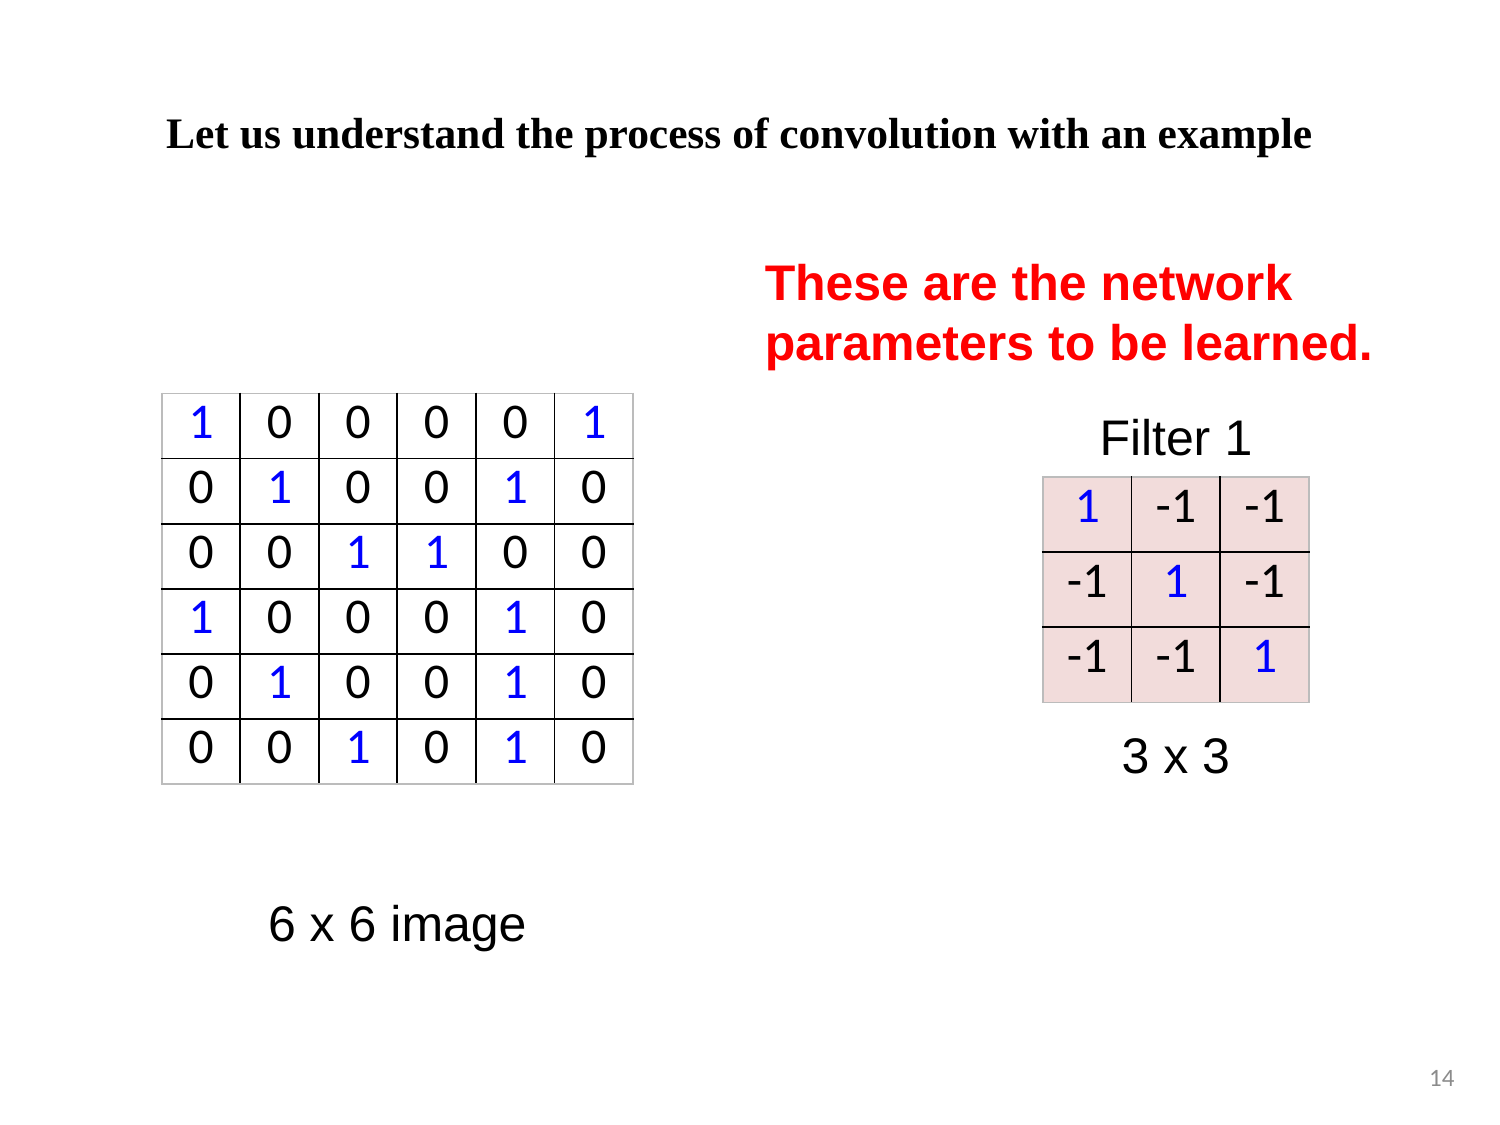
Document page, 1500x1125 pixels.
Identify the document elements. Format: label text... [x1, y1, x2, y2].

table_cell 0 [398, 720, 475, 783]
table_header 0 [398, 394, 475, 458]
table_cell 1 [398, 525, 475, 588]
table_cell 1 [163, 590, 239, 653]
table_cell 1 [320, 720, 396, 783]
table_cell 0 [398, 590, 475, 653]
table_cell 0 [320, 459, 396, 523]
table_header 0 [477, 394, 554, 458]
table_cell 1 [241, 655, 318, 718]
text_box 3 x 3 [983, 715, 1369, 791]
table_cell 0 [241, 720, 318, 783]
table_cell -1 [1221, 553, 1308, 626]
table_header 0 [320, 394, 396, 458]
table_cell 0 [555, 459, 632, 523]
table_cell 0 [163, 720, 239, 783]
table_cell 1 [1221, 628, 1308, 702]
table_cell 1 [1132, 553, 1219, 626]
table_cell 0 [398, 459, 475, 523]
table_cell 0 [163, 525, 239, 588]
table_cell 1 [477, 459, 554, 523]
text_box Filter 1 [1057, 397, 1295, 473]
slide_number 14 [1119, 1046, 1470, 1107]
table_cell 1 [477, 655, 554, 718]
table_header 1 [163, 394, 239, 458]
table_cell 1 [477, 720, 554, 783]
table_cell -1 [1132, 628, 1219, 702]
table_cell 1 [241, 459, 318, 523]
table_cell 0 [555, 590, 632, 653]
table_cell 0 [241, 590, 318, 653]
table_cell 0 [241, 525, 318, 588]
table_cell 0 [163, 655, 239, 718]
table_cell 1 [320, 525, 396, 588]
table_header -1 [1132, 478, 1219, 551]
table_header -1 [1221, 478, 1308, 551]
table_cell 0 [477, 525, 554, 588]
table_cell 0 [555, 655, 632, 718]
table_cell 1 [477, 590, 554, 653]
text_box 6 x 6 image [204, 884, 590, 959]
table_cell 0 [555, 720, 632, 783]
title Let us understand the process of convolution with an example [103, 59, 1397, 173]
table_cell 0 [555, 525, 632, 588]
table_header 1 [555, 394, 632, 458]
text_box These are the network parameters to be learned. [750, 243, 1400, 379]
table_cell 0 [320, 590, 396, 653]
table_cell -1 [1044, 553, 1131, 626]
table_header 0 [241, 394, 318, 458]
table_cell 0 [320, 655, 396, 718]
table_cell 0 [398, 655, 475, 718]
table_header 1 [1044, 478, 1131, 551]
table_cell -1 [1044, 628, 1131, 702]
table_cell 0 [163, 459, 239, 523]
